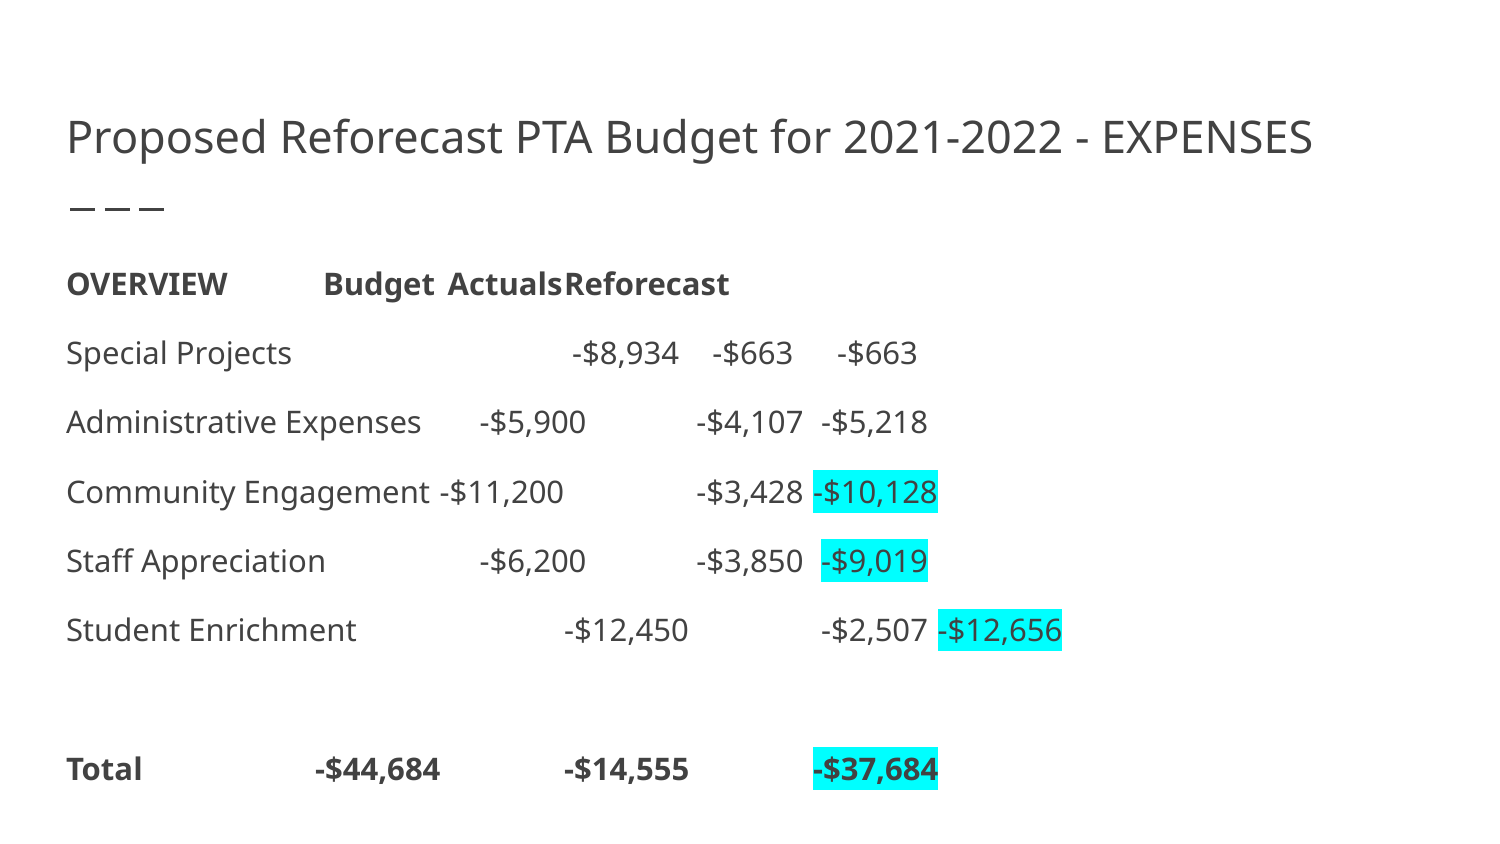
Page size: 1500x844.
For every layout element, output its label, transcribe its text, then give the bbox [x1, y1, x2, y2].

list OVERVIEW Budget Actuals Reforecast Special Projects -$8,934 -$663 -$663 Administrative Expenses -$5,900 -$4,107 -$5,218 Community Engagement -$11,200 -$3,428 -$10,128 Staff Appreciation -$6,200 -$3,850 -$9,019 Student Enrichment -$12,450 -$2,507 -$12,656 Total -$44,684 -$14,555 -$37,684 [51, 240, 1449, 815]
title Proposed Reforecast PTA Budget for 2021-2022 - EXPENSES [51, 61, 1449, 182]
